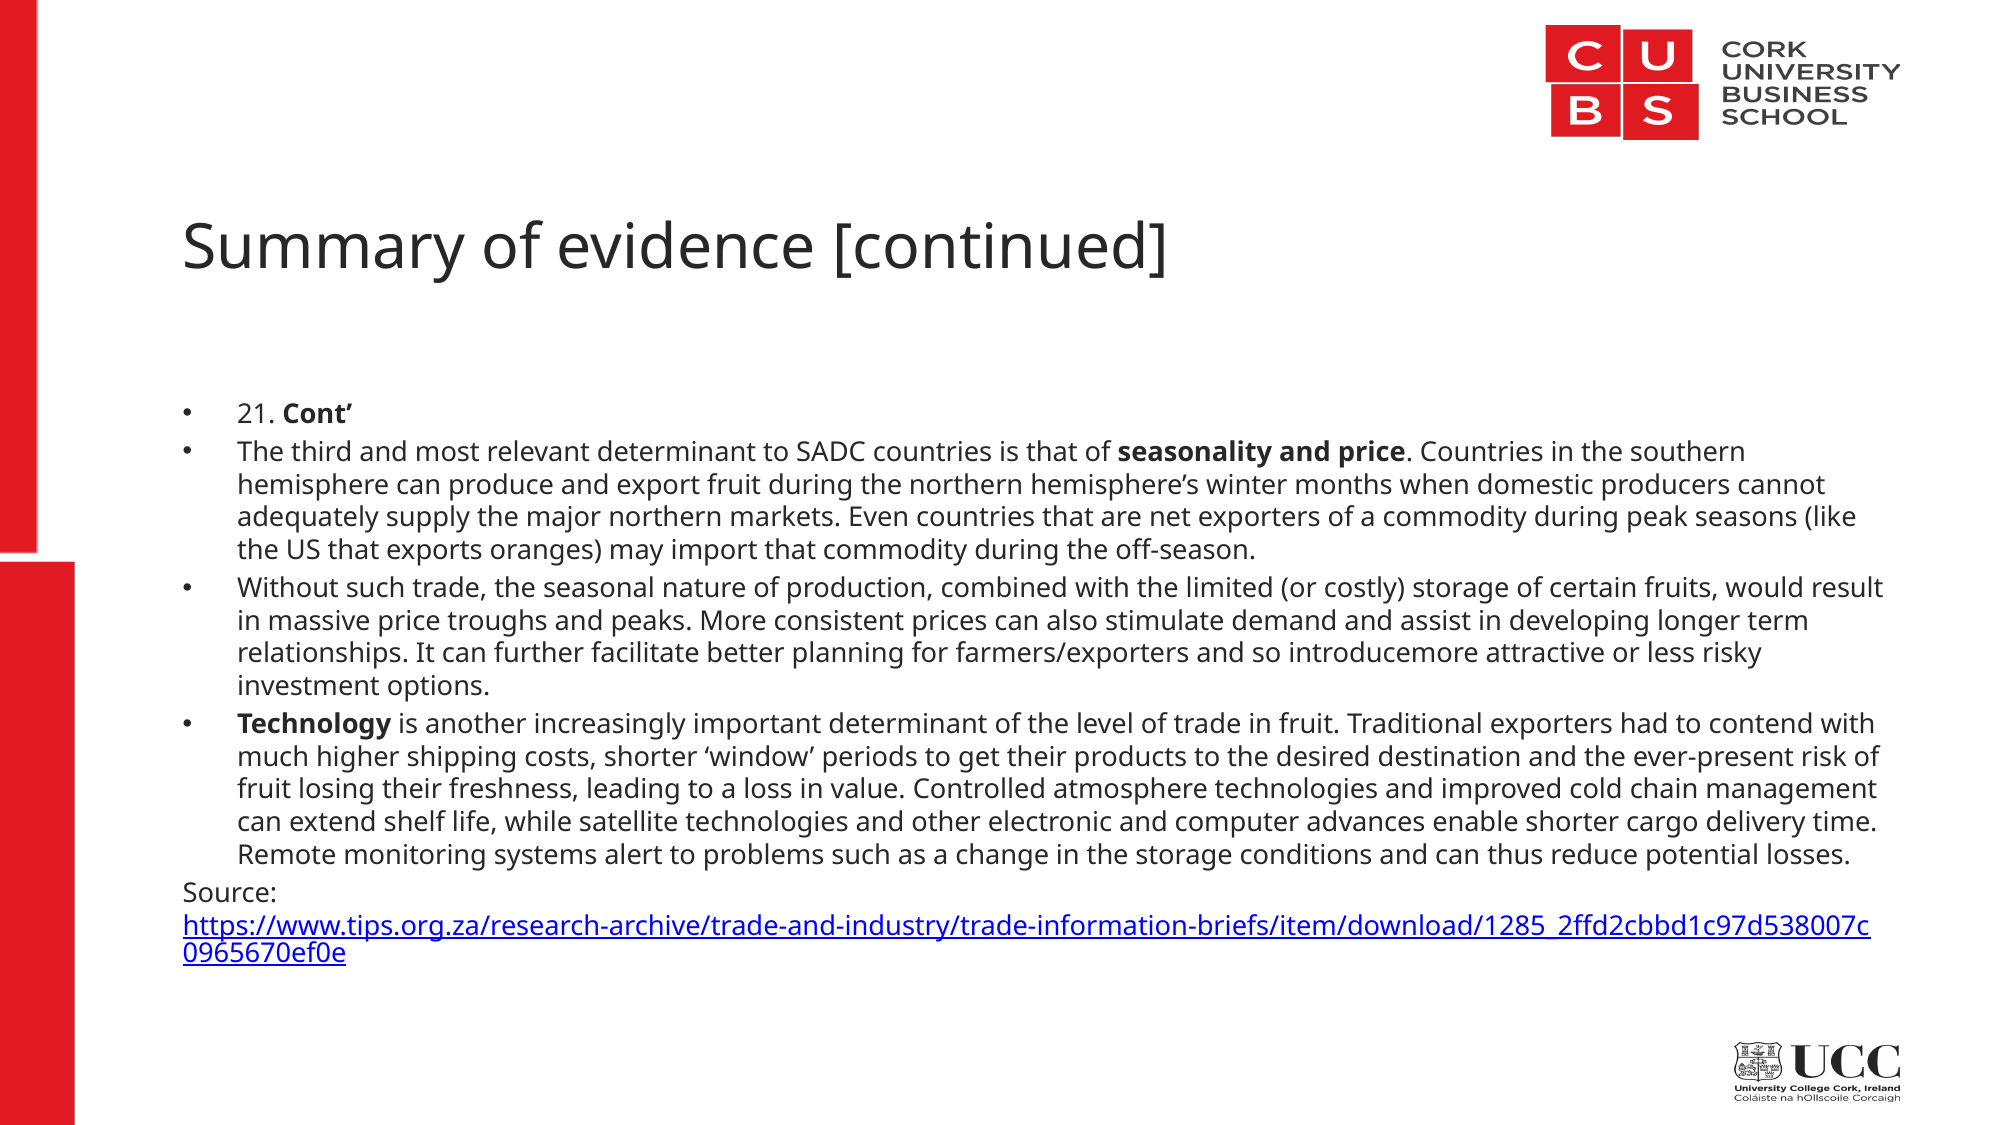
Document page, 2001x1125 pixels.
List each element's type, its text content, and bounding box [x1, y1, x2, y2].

title Summary of evidence [continued] [167, 154, 1900, 332]
list 21. Cont’ The third and most relevant determinant to SADC countries is that of seasonality and price. Countries in the southern hemisphere can produce and export fruit during the northern hemisphere’s winter months when domestic producers cannot adequately supply the major northern markets. Even countries that are net exporters of a commodity during peak seasons (like the US that exports oranges) may import that commodity during the off-season. Without such trade, the seasonal nature of production, combined with the limited (or costly) storage of certain fruits, would result in massive price troughs and peaks. More consistent prices can also stimulate demand and assist in developing longer term relationships. It can further facilitate better planning for farmers/exporters and so introducemore attractive or less risky investment options. Technology is another increasingly important determinant of the level of trade in fruit. Traditional exporters had to contend with much higher shipping costs, shorter ‘window’ periods to get their products to the desired destination and the ever-present risk of fruit losing their freshness, leading to a loss in value. Controlled atmosphere technologies and improved cold chain management can extend shelf life, while satellite technologies and other electronic and computer advances enable shorter cargo delivery time. Remote monitoring systems alert to problems such as a change in the storage conditions and can thus reduce potential losses. Source: https://www.tips.org.za/research-archive/trade-and-industry/trade-information-briefs/item/download/1285_2ffd2cbbd1c97d538007c0965670ef0e [167, 388, 1900, 980]
picture [0, 0, 2000, 1125]
